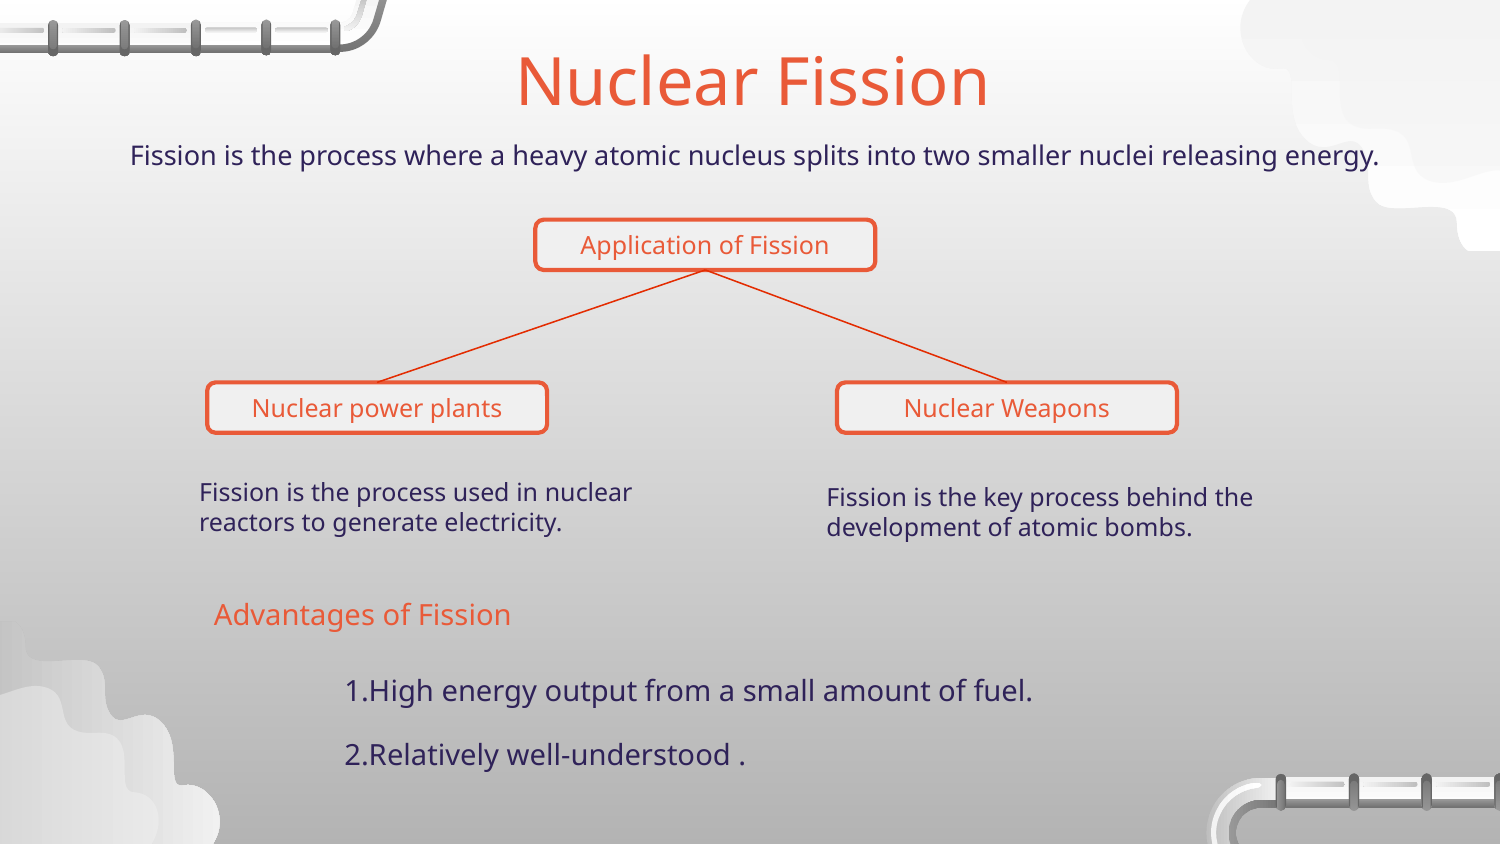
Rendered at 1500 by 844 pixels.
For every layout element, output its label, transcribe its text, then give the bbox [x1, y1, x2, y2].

text_box Nuclear power plants [205, 380, 550, 435]
text_box Fission is the process used in nuclear reactors to generate electricity. [184, 469, 742, 544]
text_box Application of Fission [533, 217, 878, 268]
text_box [376, 269, 703, 383]
text_box 2.Relatively well-understood . [329, 729, 1408, 779]
title Nuclear Fission [445, 23, 1061, 118]
text_box Advantages of Fission [199, 589, 528, 639]
text_box Fission is the process where a heavy atomic nucleus splits into two smaller nuclei releasing energy. [115, 131, 1500, 179]
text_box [705, 269, 1008, 383]
text_box 1.High energy output from a small amount of fuel. [329, 664, 1049, 715]
text_box Fission is the key process behind the development of atomic bombs. [811, 474, 1408, 549]
text_box Nuclear Weapons [834, 380, 1180, 435]
